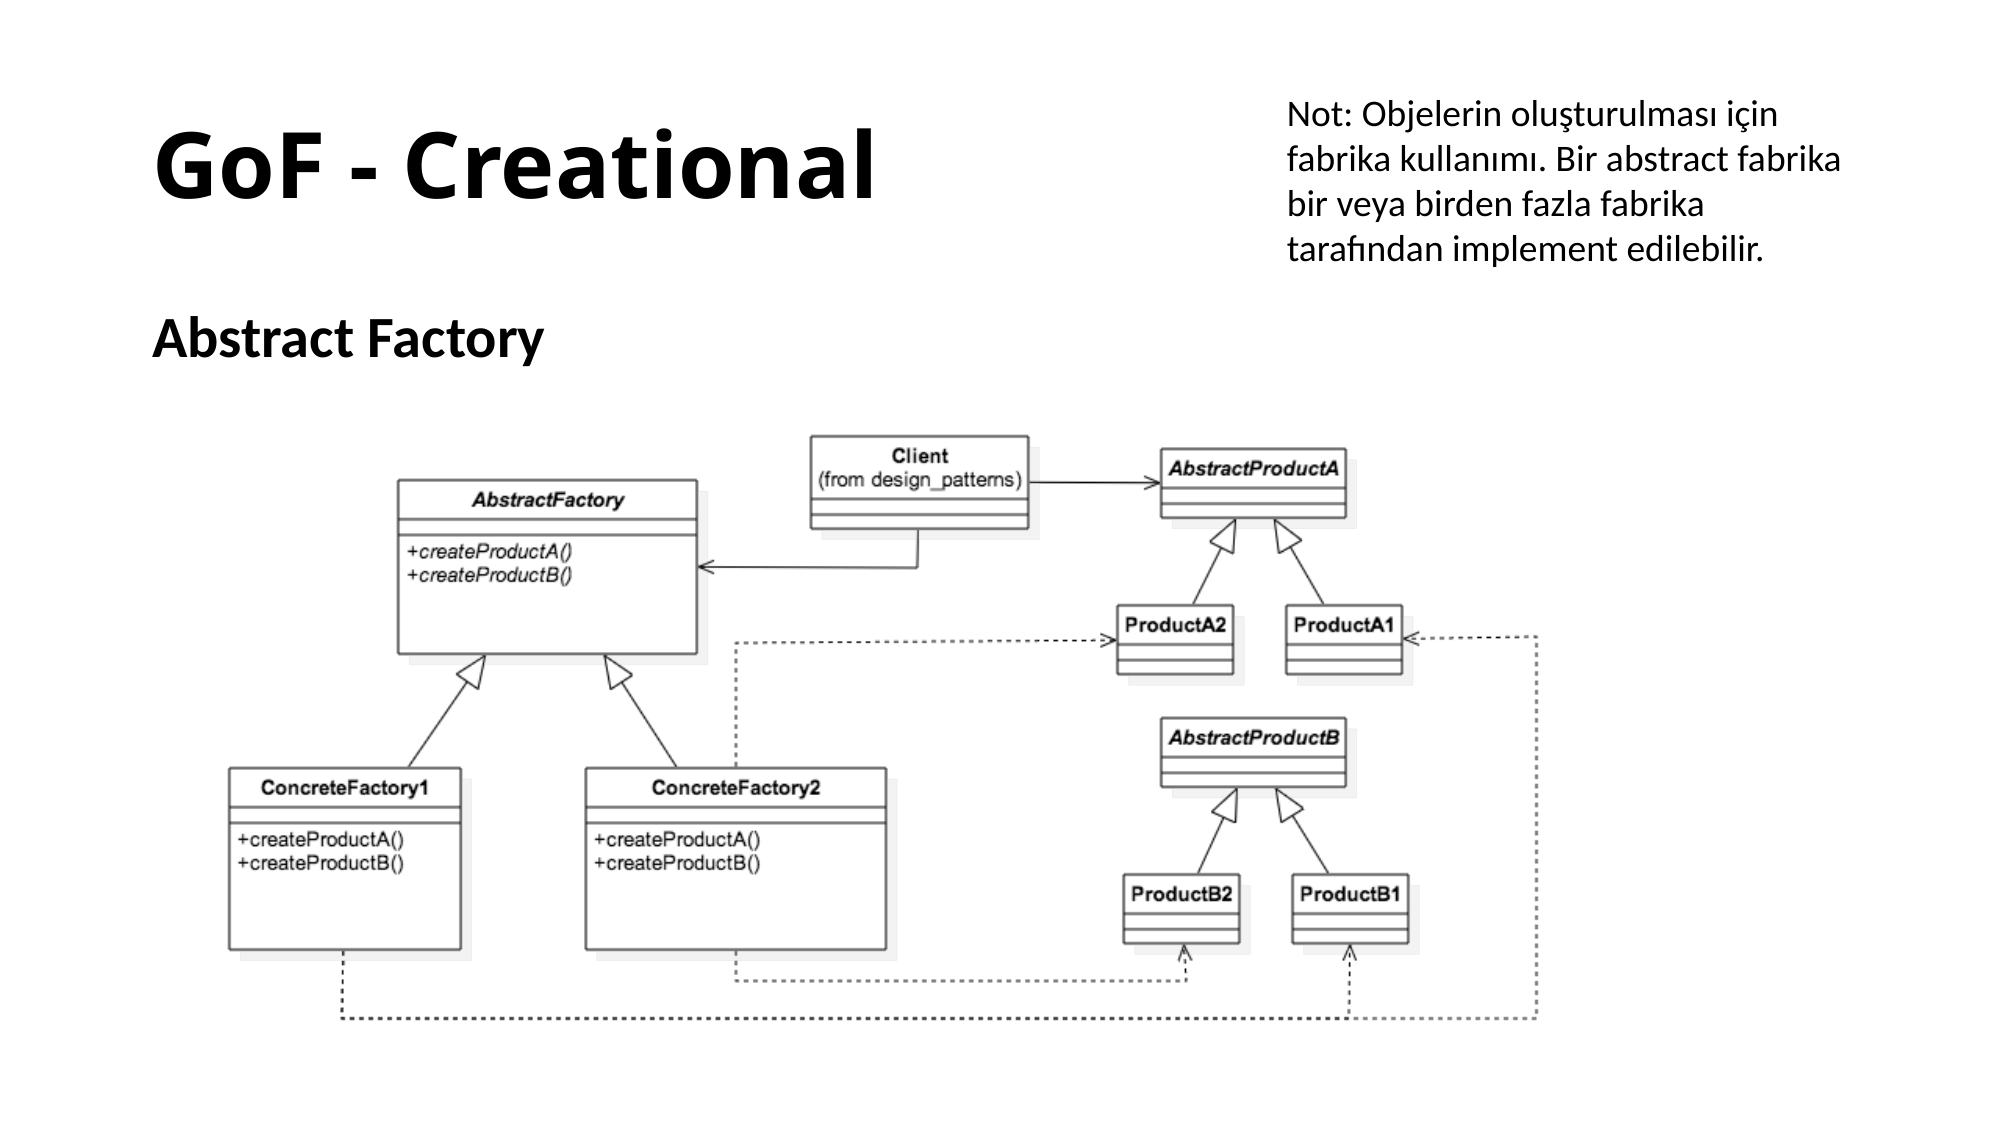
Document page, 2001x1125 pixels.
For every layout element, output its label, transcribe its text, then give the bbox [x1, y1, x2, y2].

text_box Not: Objelerin oluşturulması için fabrika kullanımı. Bir abstract fabrika bir veya birden fazla fabrika tarafından implement edilebilir. [1272, 82, 1864, 277]
list Abstract Factory [137, 299, 1863, 1014]
picture [214, 421, 1554, 1036]
title GoF - Creational [137, 59, 1863, 278]
